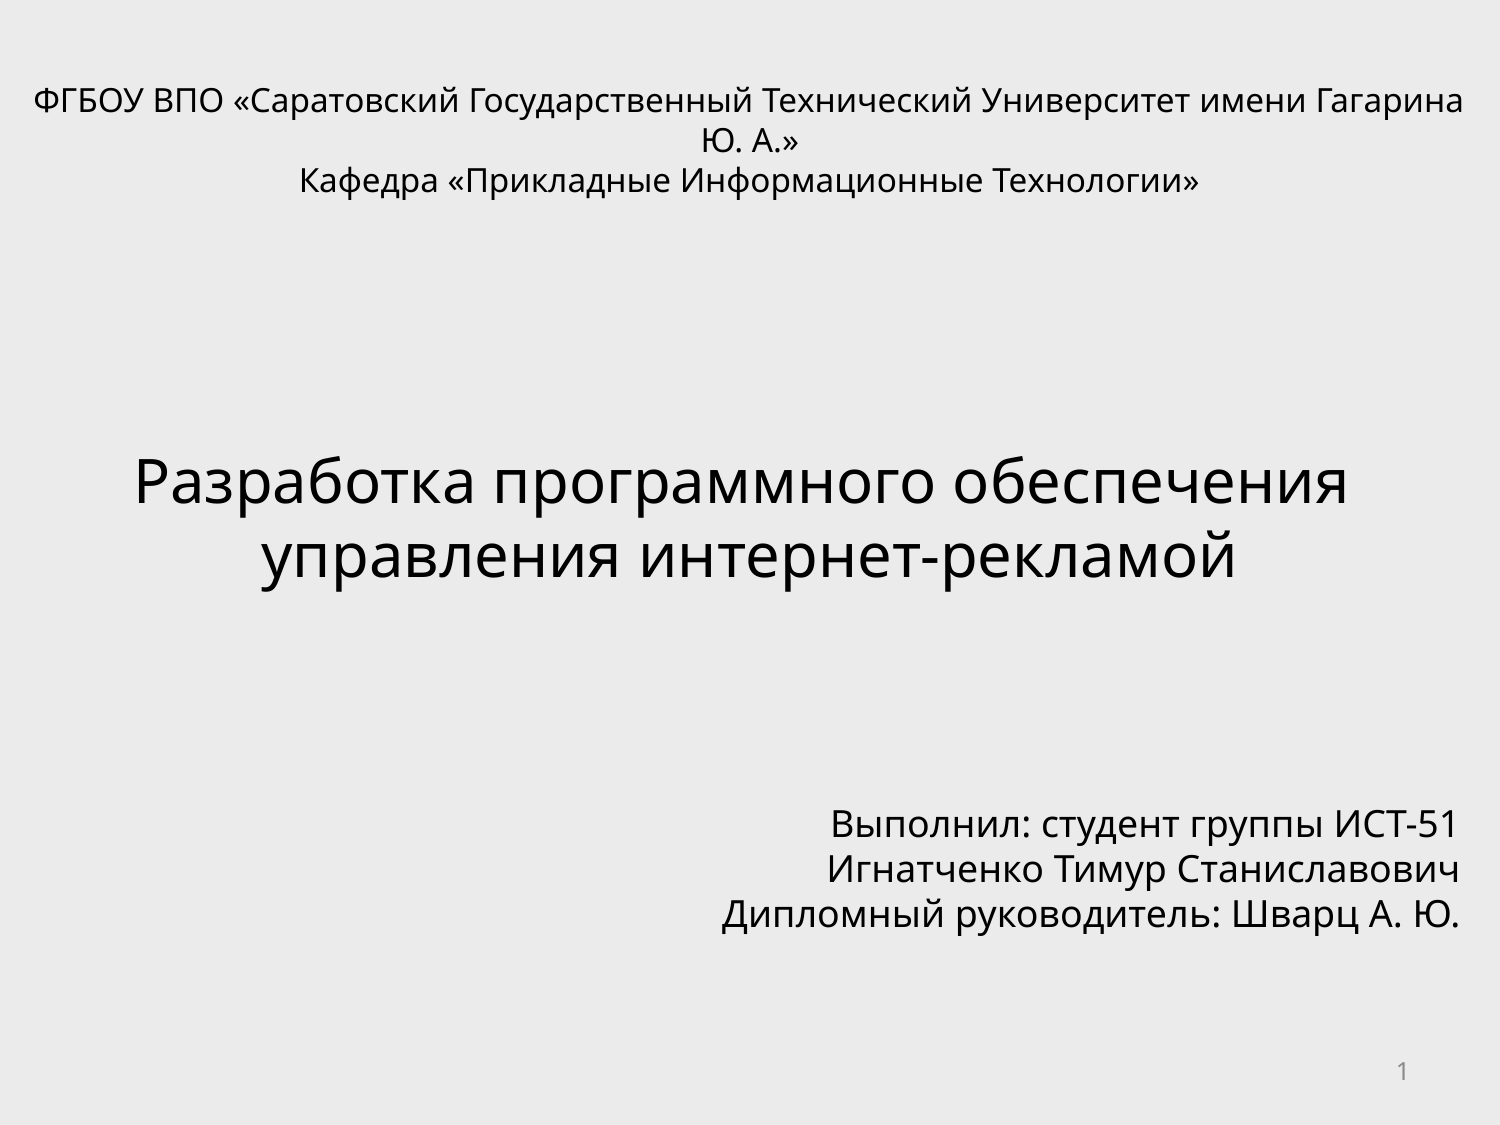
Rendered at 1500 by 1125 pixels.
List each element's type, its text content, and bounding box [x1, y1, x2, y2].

title Разработка программного обеспечения управления интернет-рекламой [112, 432, 1388, 674]
text_box ФГБОУ ВПО «Саратовский Государственный Технический Университет имени Гагарина Ю. А.» Кафедра «Прикладные Информационные Технологии» [0, 71, 1500, 207]
text_box Выполнил: студент группы ИСТ-51 Игнатченко Тимур Станиславович Дипломный руководитель: Шварц А. Ю. [707, 792, 1476, 942]
slide_number 1 [1074, 1042, 1425, 1103]
